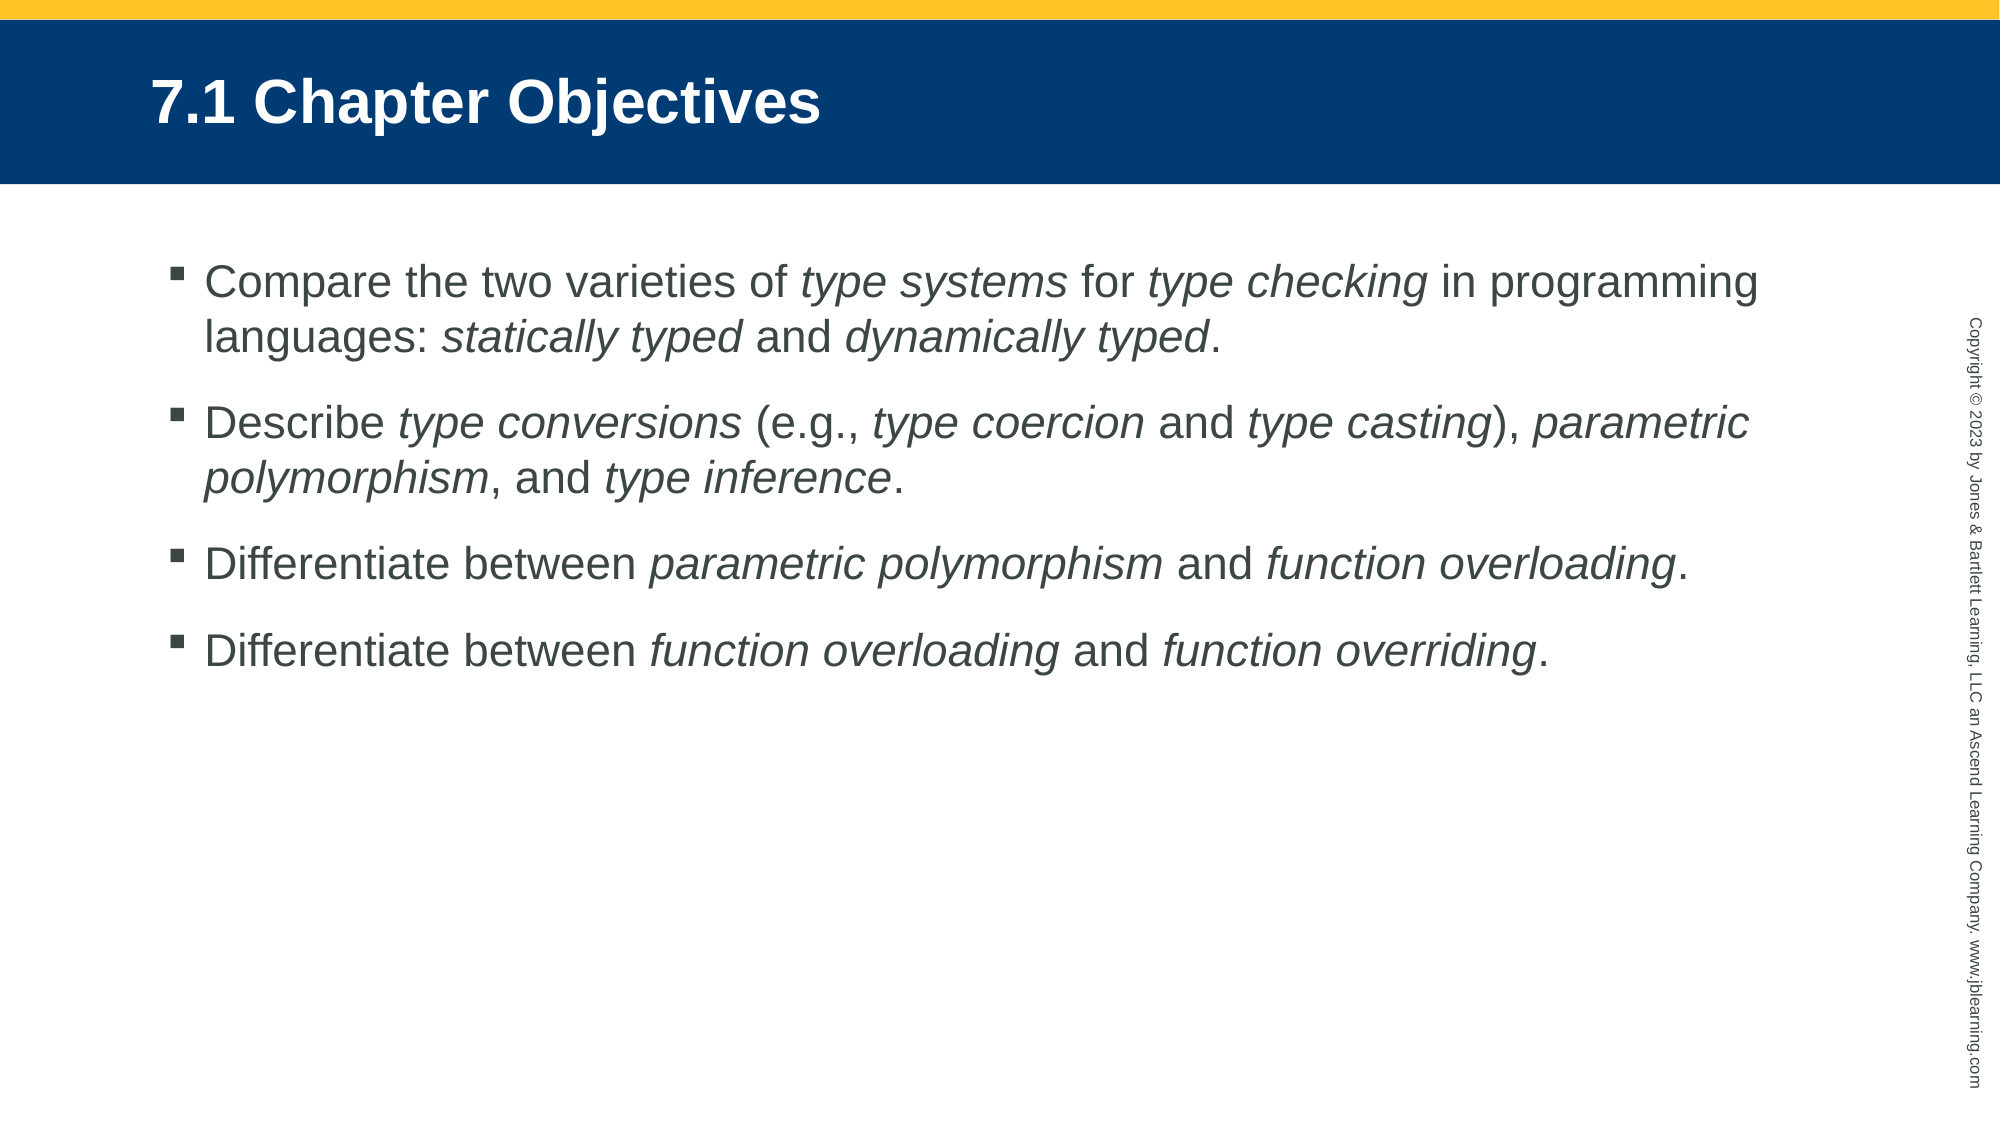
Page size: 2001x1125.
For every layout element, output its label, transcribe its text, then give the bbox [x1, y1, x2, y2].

title 7.1 Chapter Objectives [0, 19, 2000, 185]
list Compare the two varieties of type systems for type checking in programming languages: statically typed and dynamically typed. Describe type conversions (e.g., type coercion and type casting), parametric polymorphism, and type inference. Differentiate between parametric polymorphism and function overloading. Differentiate between function overloading and function overriding. [151, 244, 1840, 1016]
